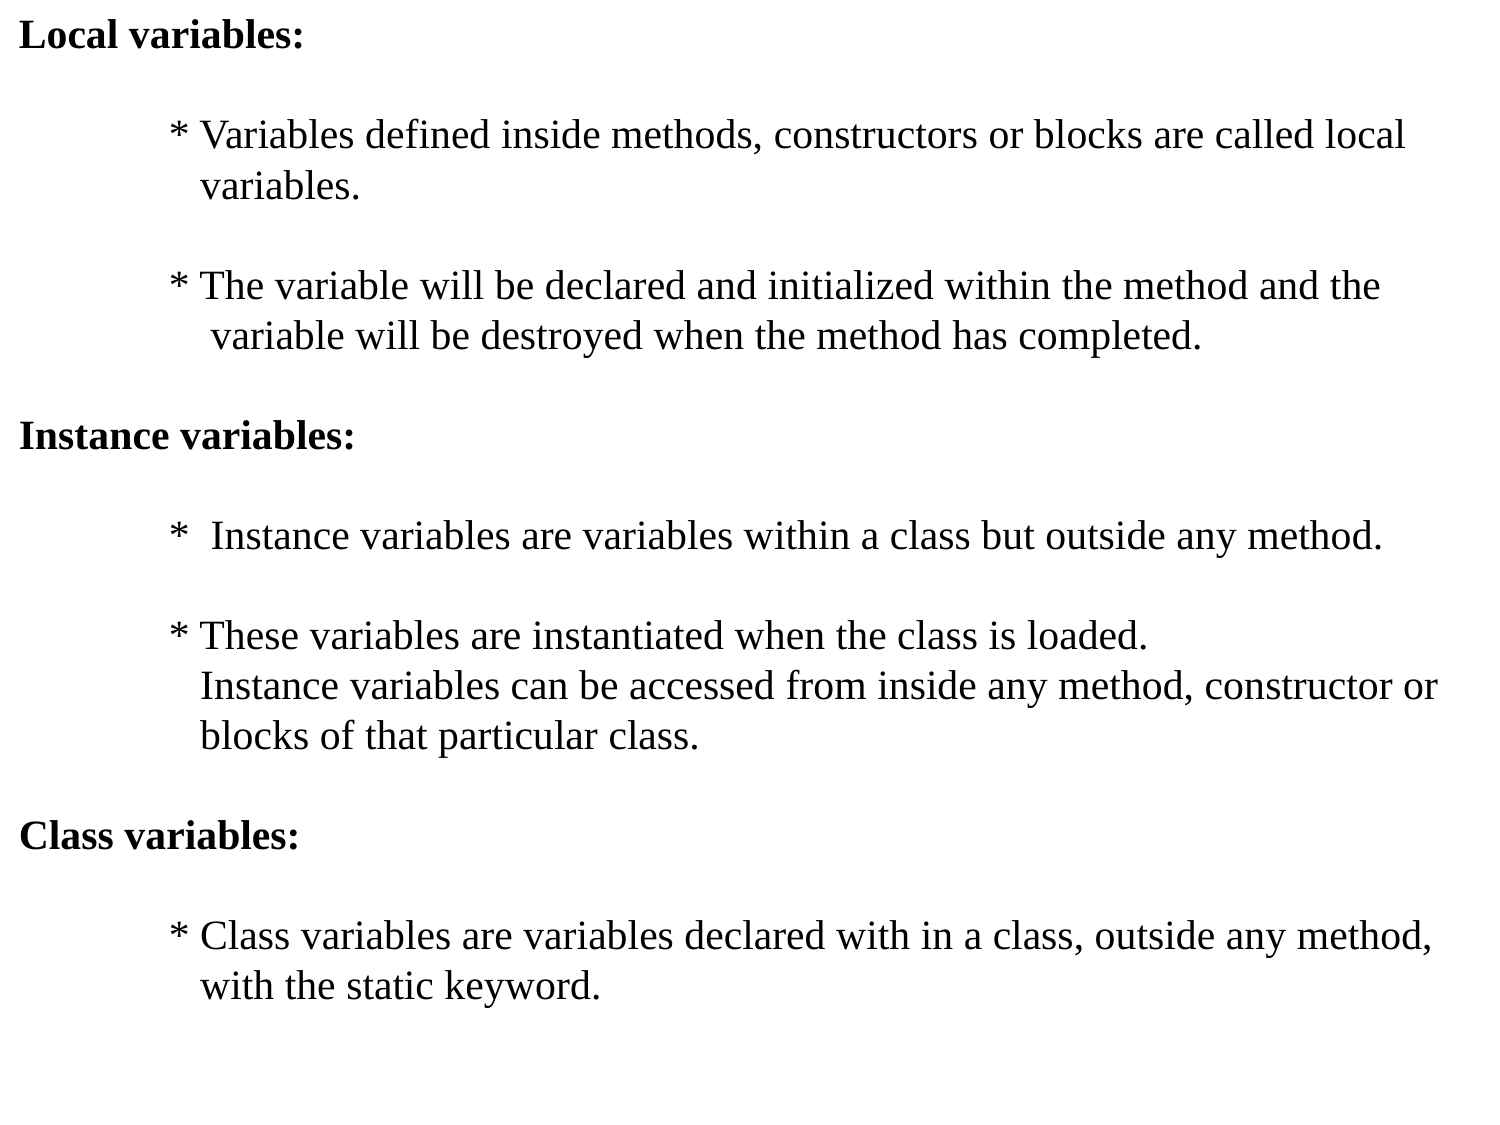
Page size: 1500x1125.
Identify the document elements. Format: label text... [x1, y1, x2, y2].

text_box Local variables: * Variables defined inside methods, constructors or blocks are called local variables. * The variable will be declared and initialized within the method and the variable will be destroyed when the method has completed. Instance variables: * Instance variables are variables within a class but outside any method. * These variables are instantiated when the class is loaded. Instance variables can be accessed from inside any method, constructor or blocks of that particular class. Class variables: * Class variables are variables declared with in a class, outside any method, with the static keyword. [3, 0, 1460, 1016]
